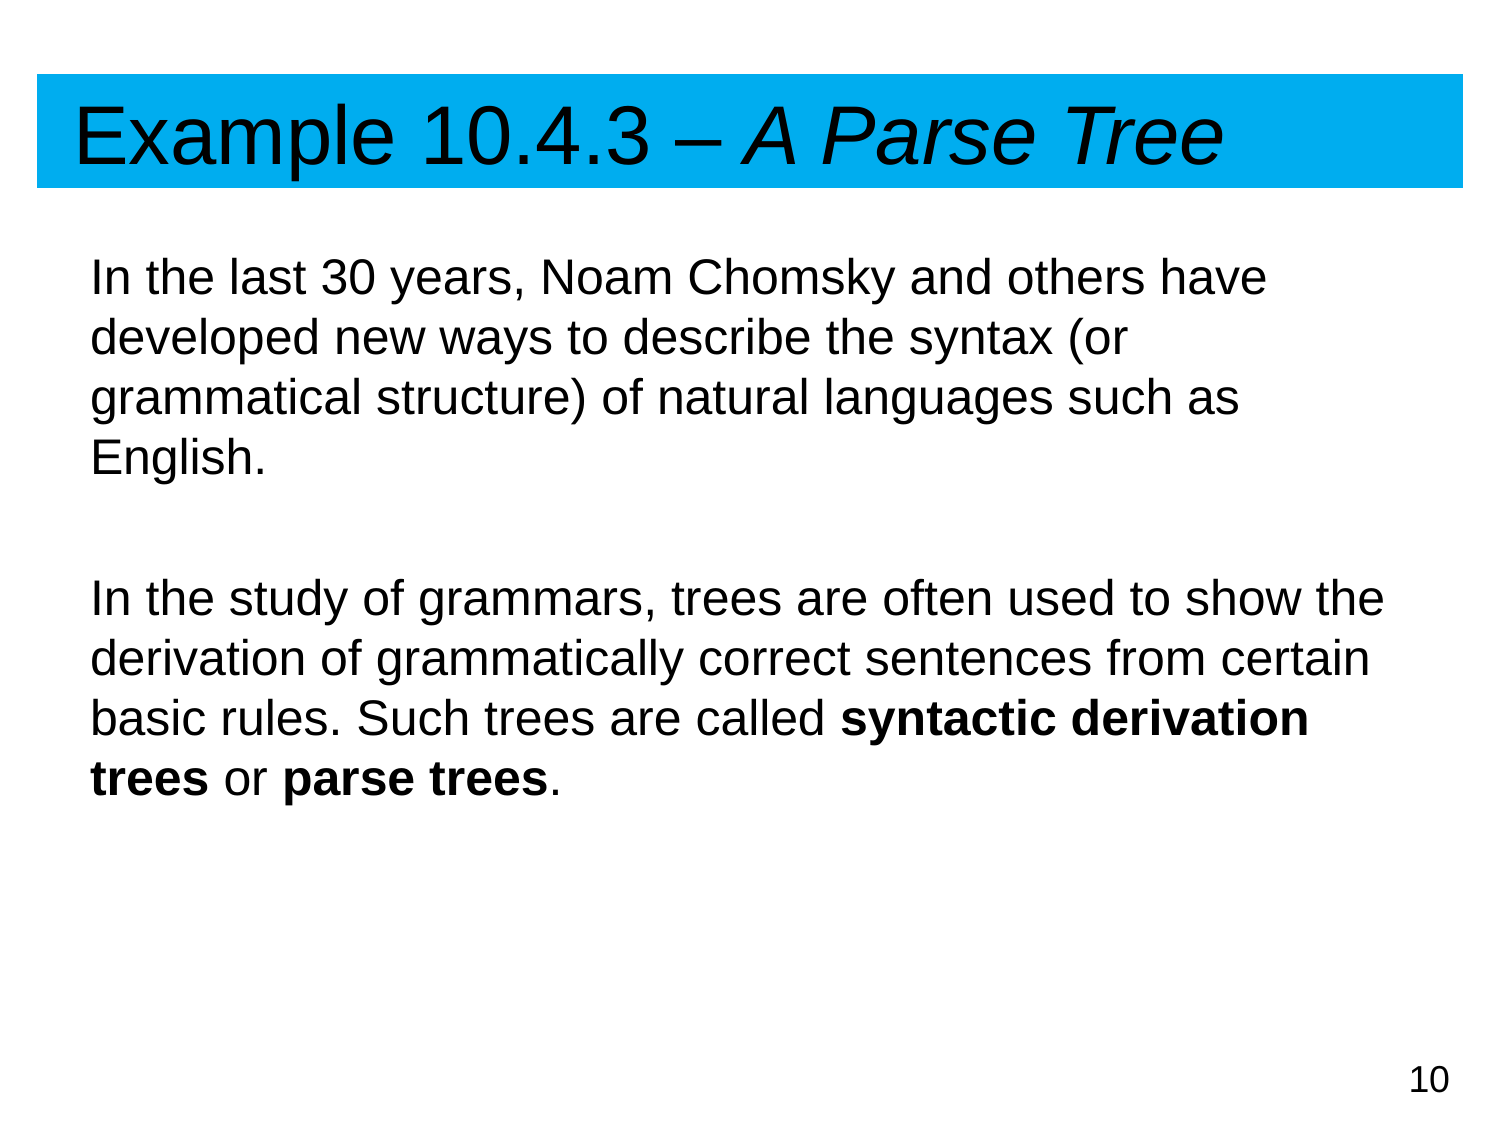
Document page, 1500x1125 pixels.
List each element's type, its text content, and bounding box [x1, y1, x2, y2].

title Example 10.4.3 – A Parse Tree [58, 37, 1408, 225]
list In the last 30 years, Noam Chomsky and others have developed new ways to describe the syntax (or grammatical structure) of natural languages such as English. In the study of grammars, trees are often used to show the derivation of grammatically correct sentences from certain basic rules. Such trees are called syntactic derivation trees or parse trees. [75, 237, 1425, 863]
